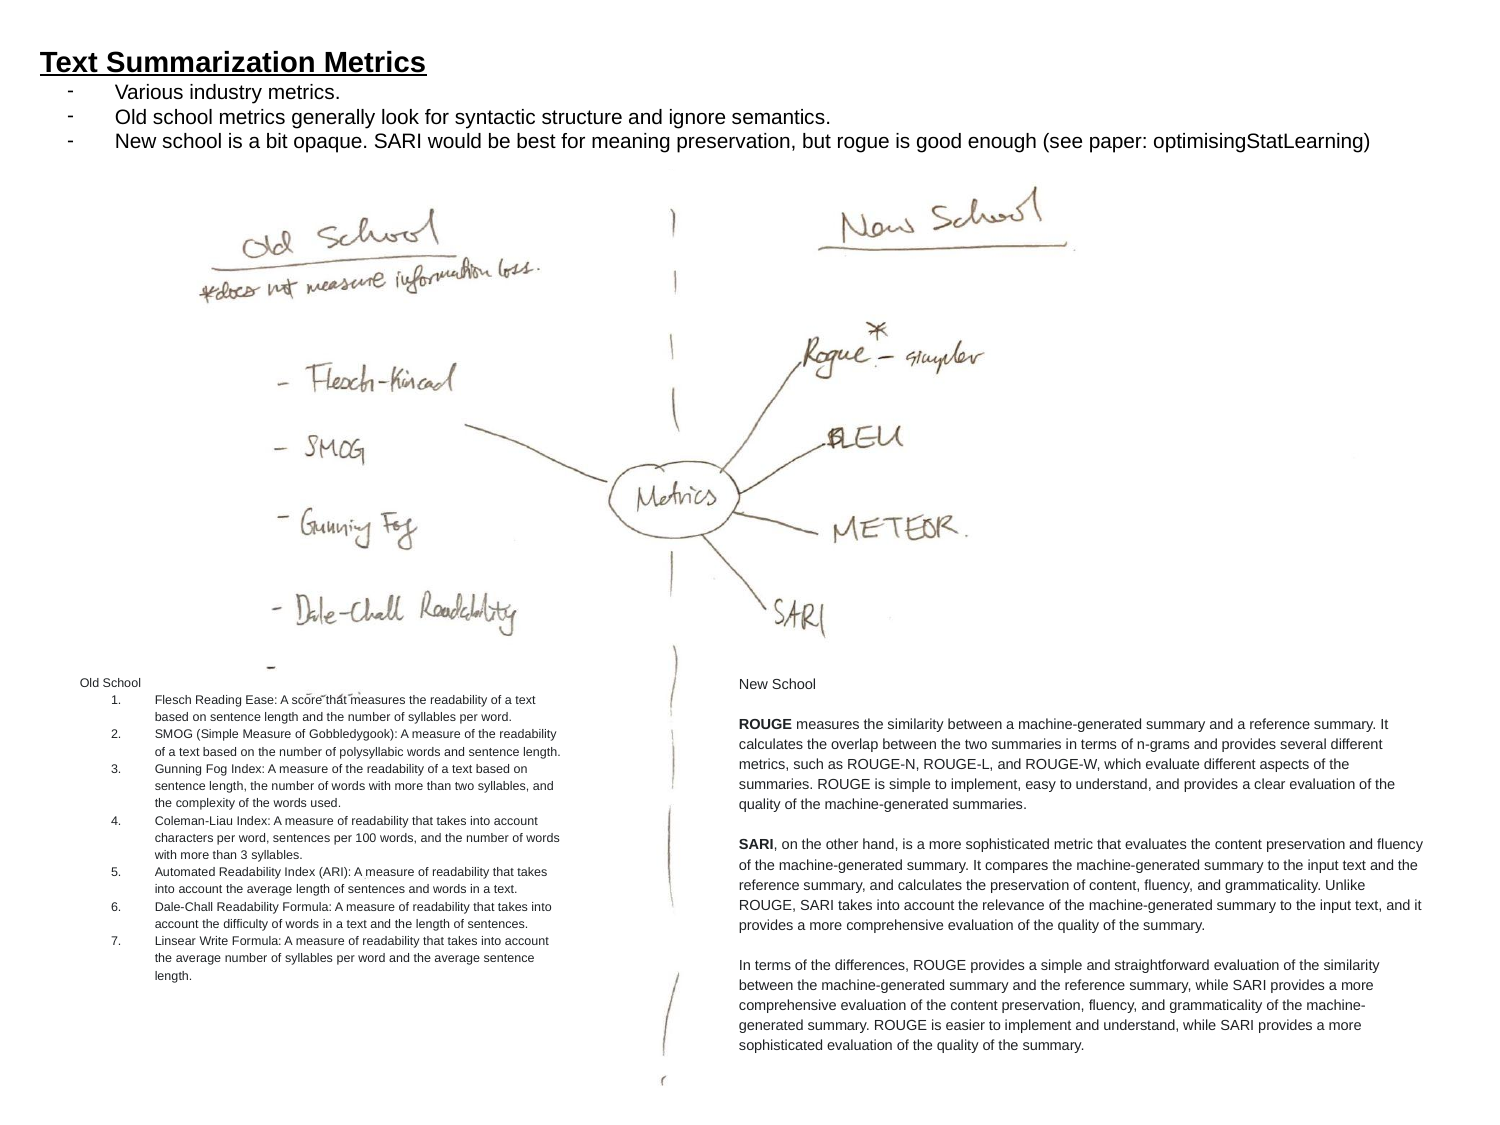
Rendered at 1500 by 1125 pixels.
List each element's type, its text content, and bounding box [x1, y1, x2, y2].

picture [41, 169, 1458, 1092]
text_box Text Summarization Metrics Various industry metrics. Old school metrics generally look for syntactic structure and ignore semantics. New school is a bit opaque. SARI would be best for meaning preservation, but rogue is good enough (see paper: optimisingStatLearning) [24, 28, 1423, 204]
